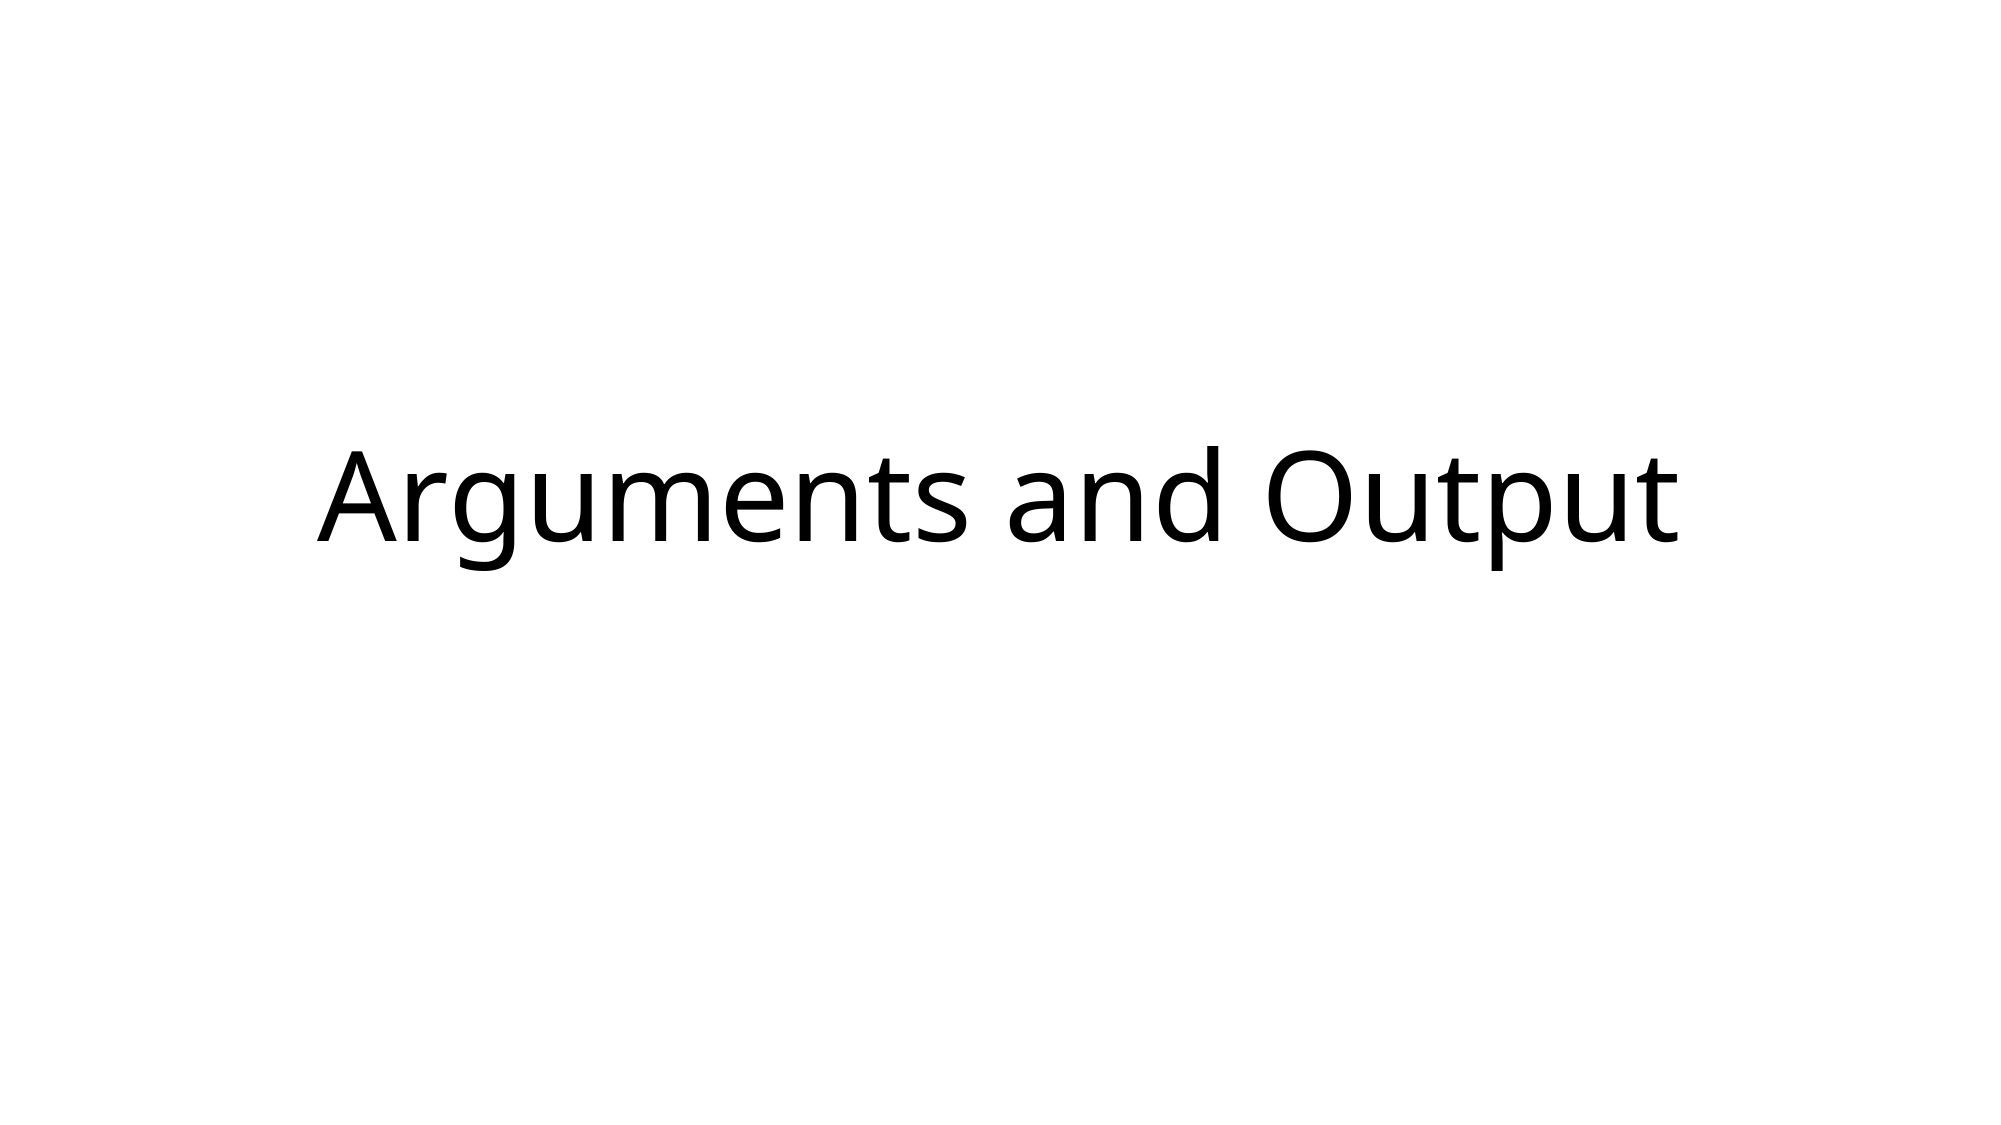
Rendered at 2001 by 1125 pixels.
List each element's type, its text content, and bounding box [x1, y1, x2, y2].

title Arguments and Output [249, 184, 1750, 576]
